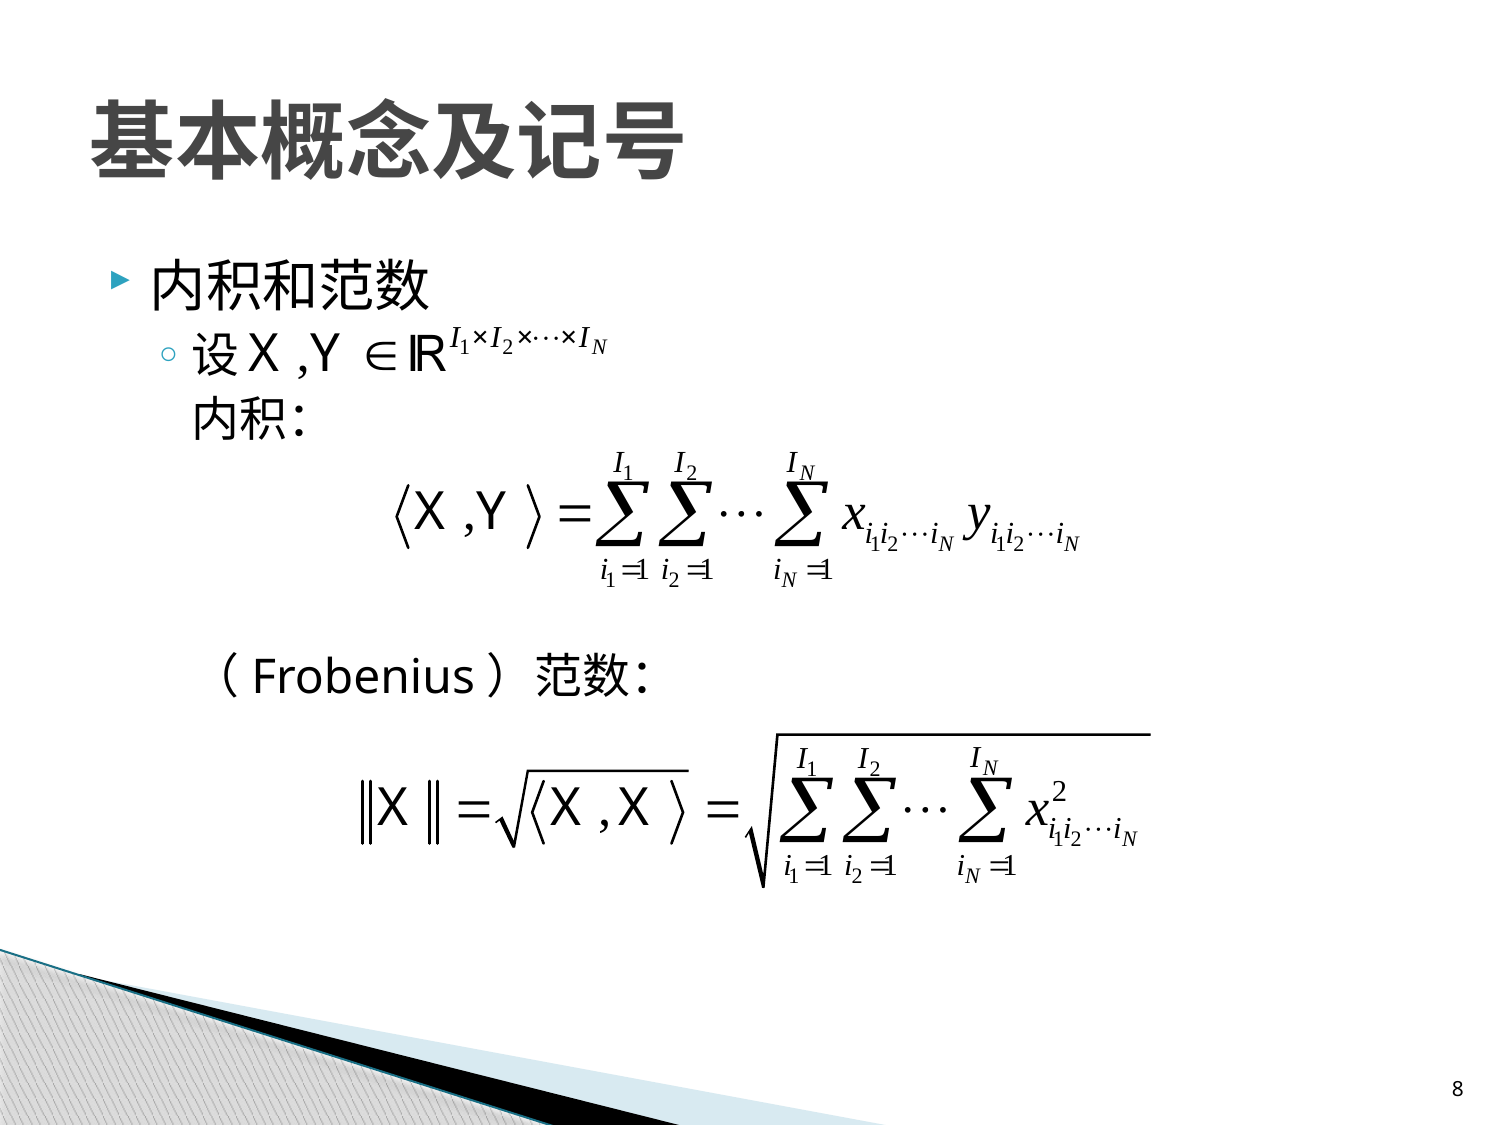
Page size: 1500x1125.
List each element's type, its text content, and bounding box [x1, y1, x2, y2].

list 内积和范数 设 内积： （Frobenius）范数： [75, 242, 1425, 986]
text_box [386, 437, 1101, 601]
title 基本概念及记号 [75, 45, 1425, 233]
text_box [352, 724, 1163, 901]
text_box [239, 314, 624, 394]
slide_number 8 [1418, 1051, 1479, 1112]
